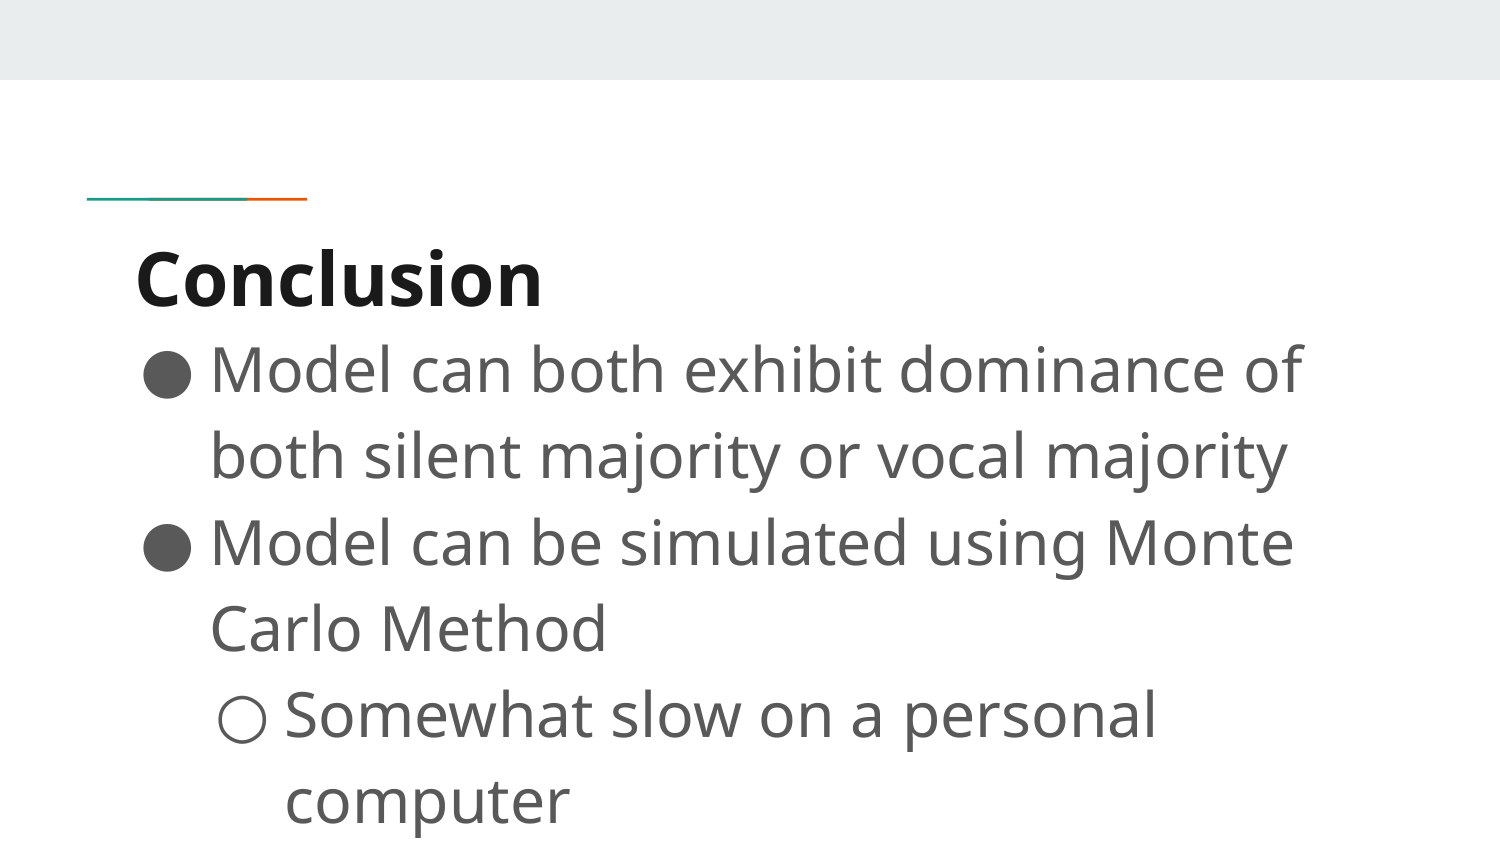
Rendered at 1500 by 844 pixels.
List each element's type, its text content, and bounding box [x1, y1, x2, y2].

title Conclusion [119, 216, 1381, 304]
list Model can both exhibit dominance of both silent majority or vocal majority Model can be simulated using Monte Carlo Method Somewhat slow on a personal computer Difficult to run optimization algorithms [119, 304, 1381, 676]
